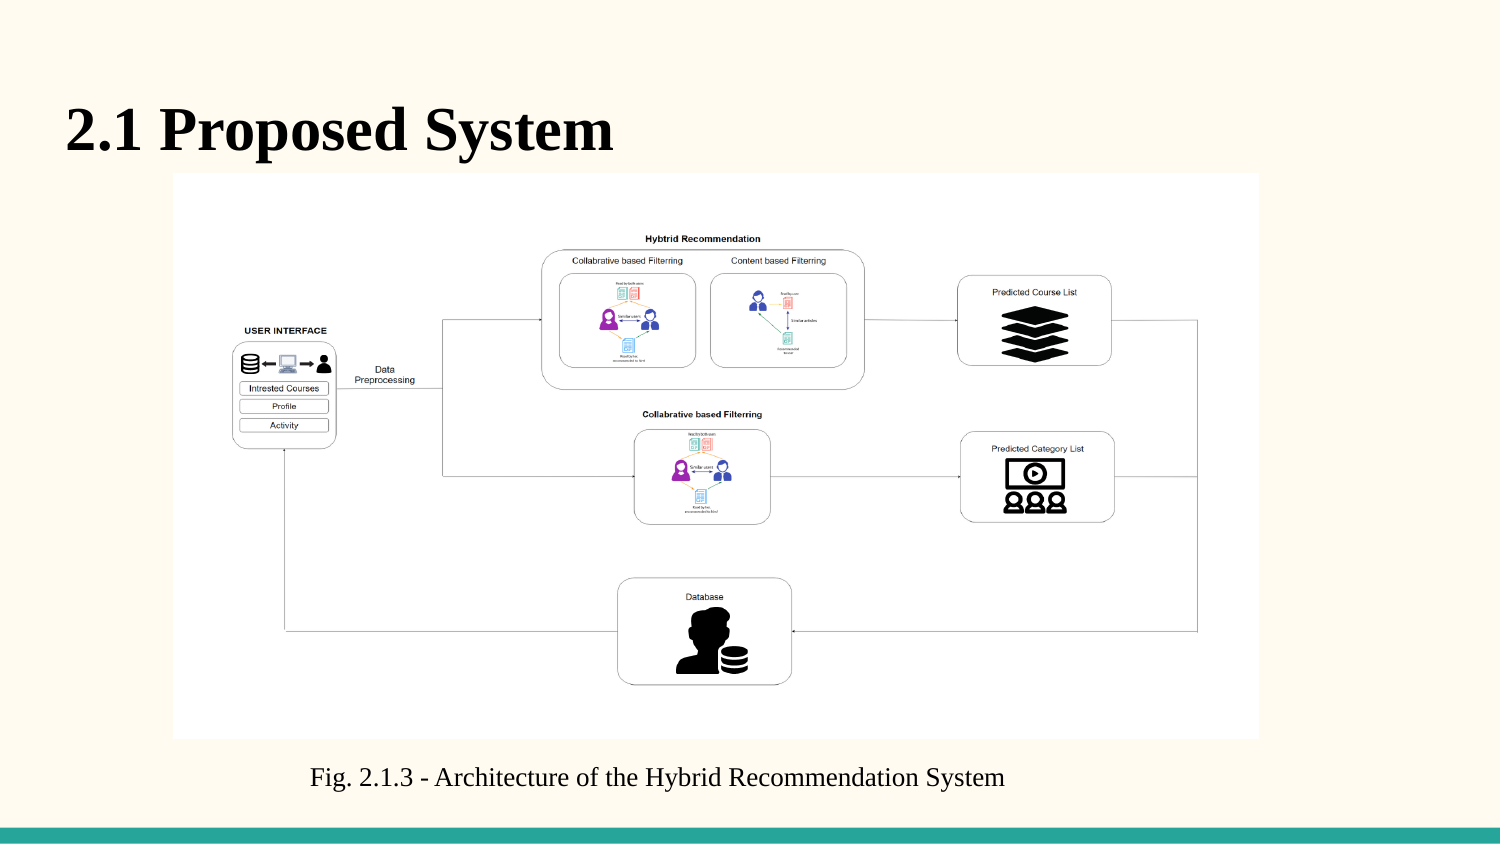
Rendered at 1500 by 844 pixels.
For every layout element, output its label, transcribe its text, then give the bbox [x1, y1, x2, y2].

picture [173, 173, 1259, 740]
text_box 2.1 Proposed System [51, 72, 1449, 174]
text_box Fig. 2.1.3 - Architecture of the Hybrid Recommendation System [173, 755, 1378, 842]
